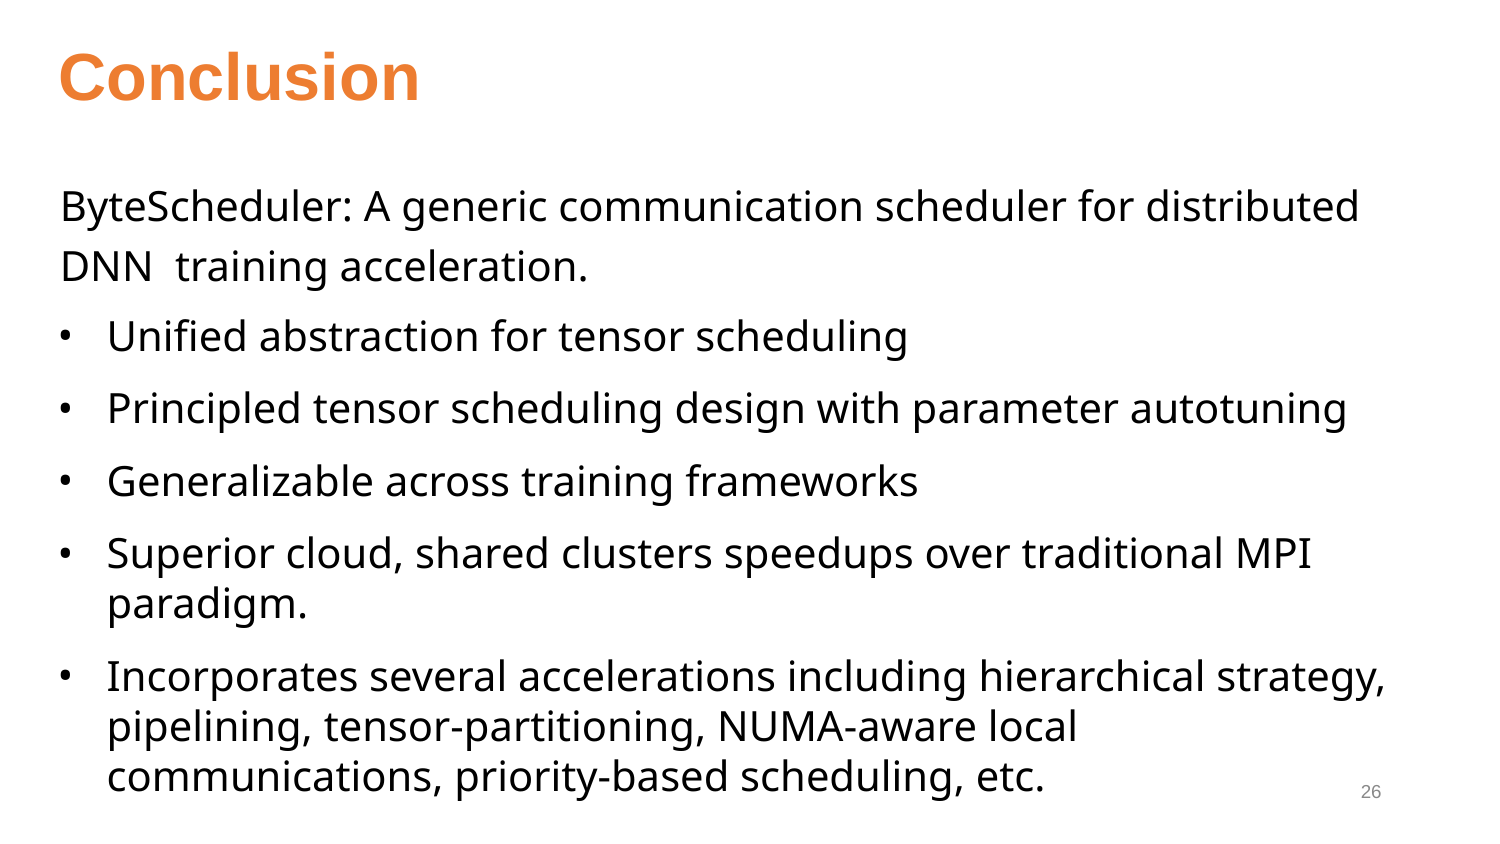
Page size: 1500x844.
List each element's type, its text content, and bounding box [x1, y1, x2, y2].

title Conclusion [55, 31, 423, 116]
text_box ‹#› [1354, 790, 1398, 818]
text_box ByteScheduler: A generic communication scheduler for distributed DNN training acceleration. Unified abstraction for tensor scheduling Principled tensor scheduling design with parameter autotuning Generalizable across training frameworks Superior cloud, shared clusters speedups over traditional MPI paradigm. Incorporates several accelerations including hierarchical strategy, pipelining, tensor-partitioning, NUMA-aware local communications, priority-based scheduling, etc. [57, 167, 1400, 790]
